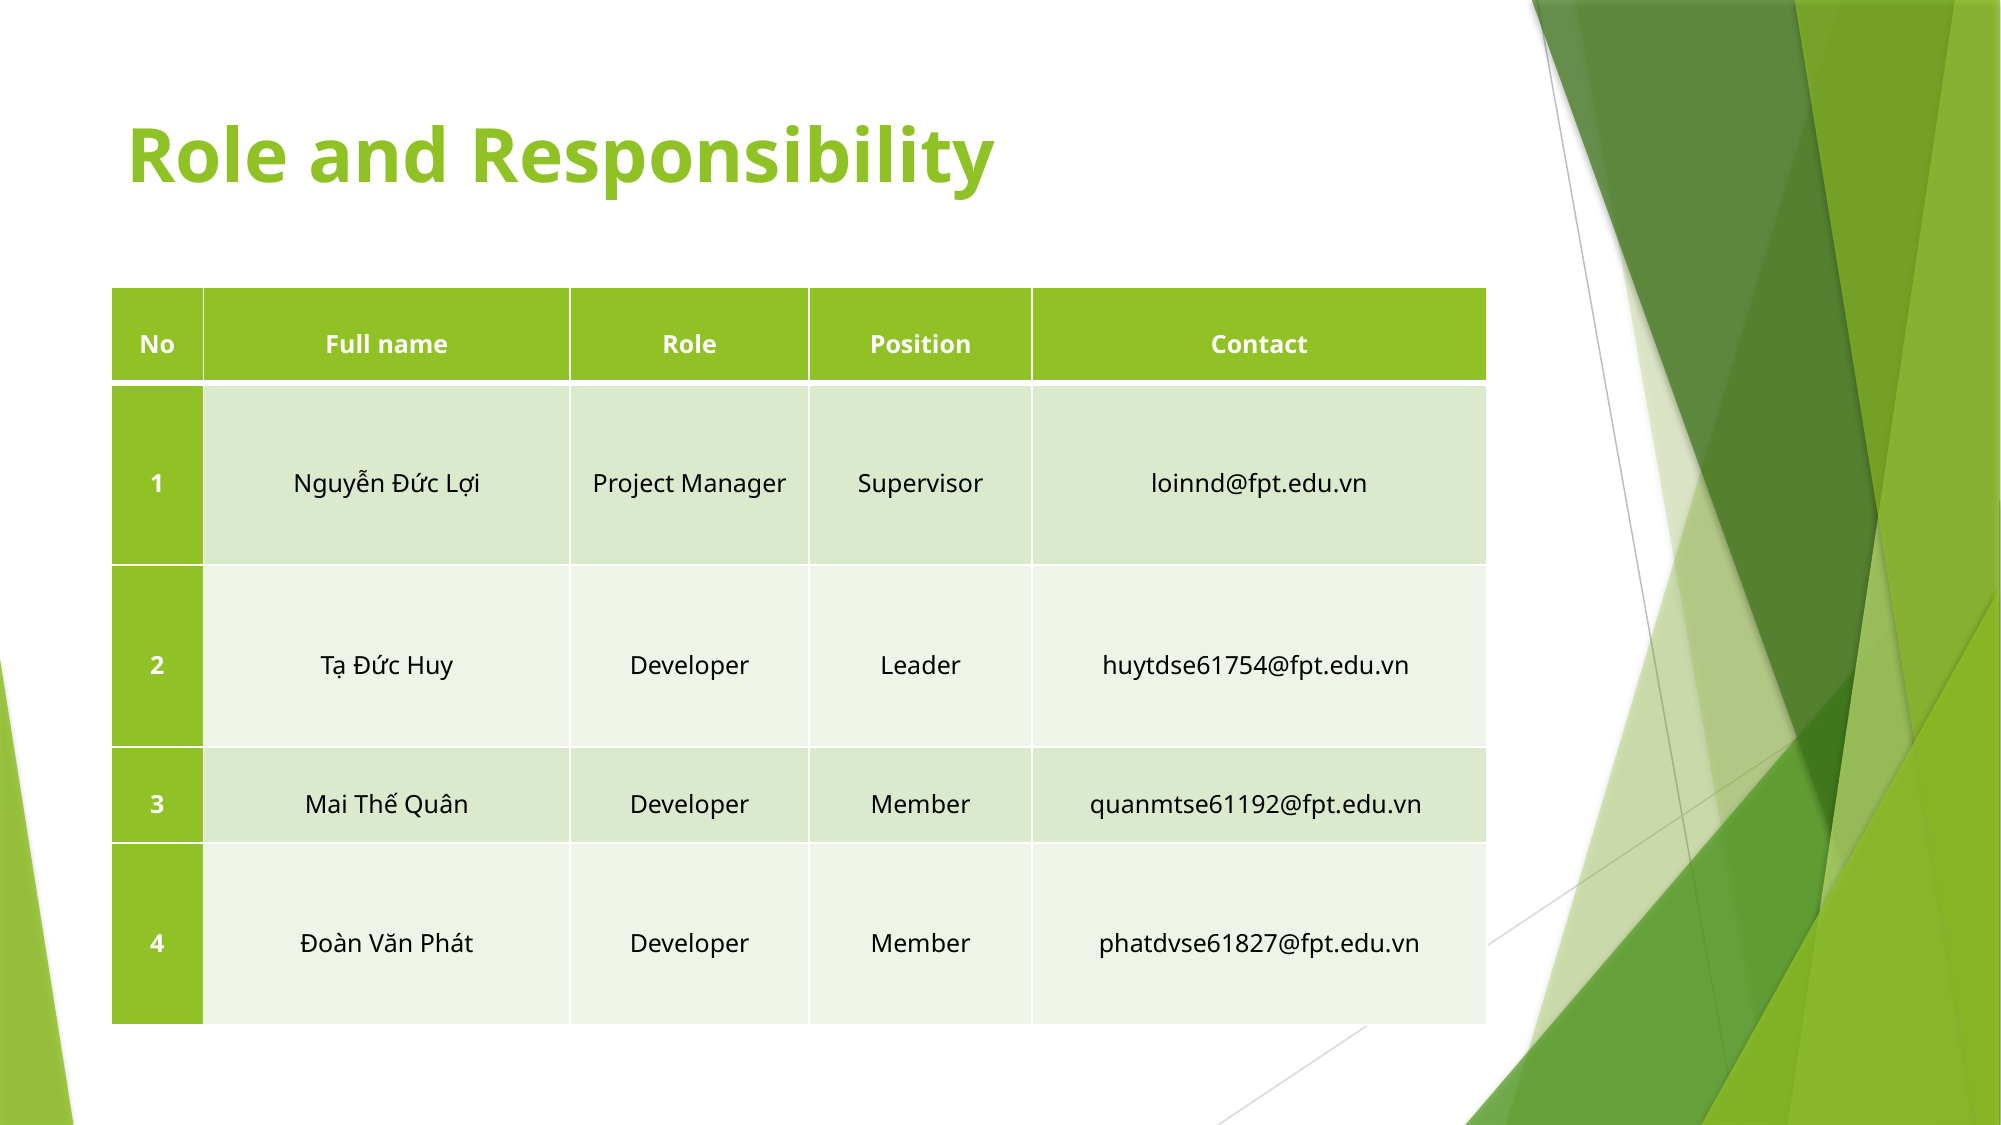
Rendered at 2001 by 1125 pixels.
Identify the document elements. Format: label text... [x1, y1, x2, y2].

table_header Role [571, 288, 808, 380]
table_cell Đoàn Văn Phát [204, 844, 569, 1024]
table_cell Project Manager [571, 386, 808, 564]
table_cell 1 [112, 386, 203, 564]
table_cell quanmtse61192@fpt.edu.vn [1033, 748, 1486, 842]
table_cell 3 [112, 748, 203, 842]
table_header Contact [1033, 288, 1486, 380]
table_cell 4 [112, 844, 203, 1024]
table_cell Developer [571, 566, 808, 746]
table_header Full name [204, 288, 569, 380]
table_cell Leader [810, 566, 1031, 746]
table_cell huytdse61754@fpt.edu.vn [1033, 566, 1486, 746]
table_cell Member [810, 844, 1031, 1024]
table_cell Developer [571, 844, 808, 1024]
table_cell Supervisor [810, 386, 1031, 564]
table_cell Member [810, 748, 1031, 842]
table_cell Nguyễn Đức Lợi [204, 386, 569, 564]
table_cell Tạ Đức Huy [204, 566, 569, 746]
table_cell Mai Thế Quân [204, 748, 569, 842]
title Role and Responsibility [111, 99, 1522, 317]
table_cell loinnd@fpt.edu.vn [1033, 386, 1486, 564]
table_cell Developer [571, 748, 808, 842]
table_header Position [810, 288, 1031, 380]
table_cell 2 [112, 566, 203, 746]
table_cell phatdvse61827@fpt.edu.vn [1033, 844, 1486, 1024]
table_header No [112, 288, 203, 380]
